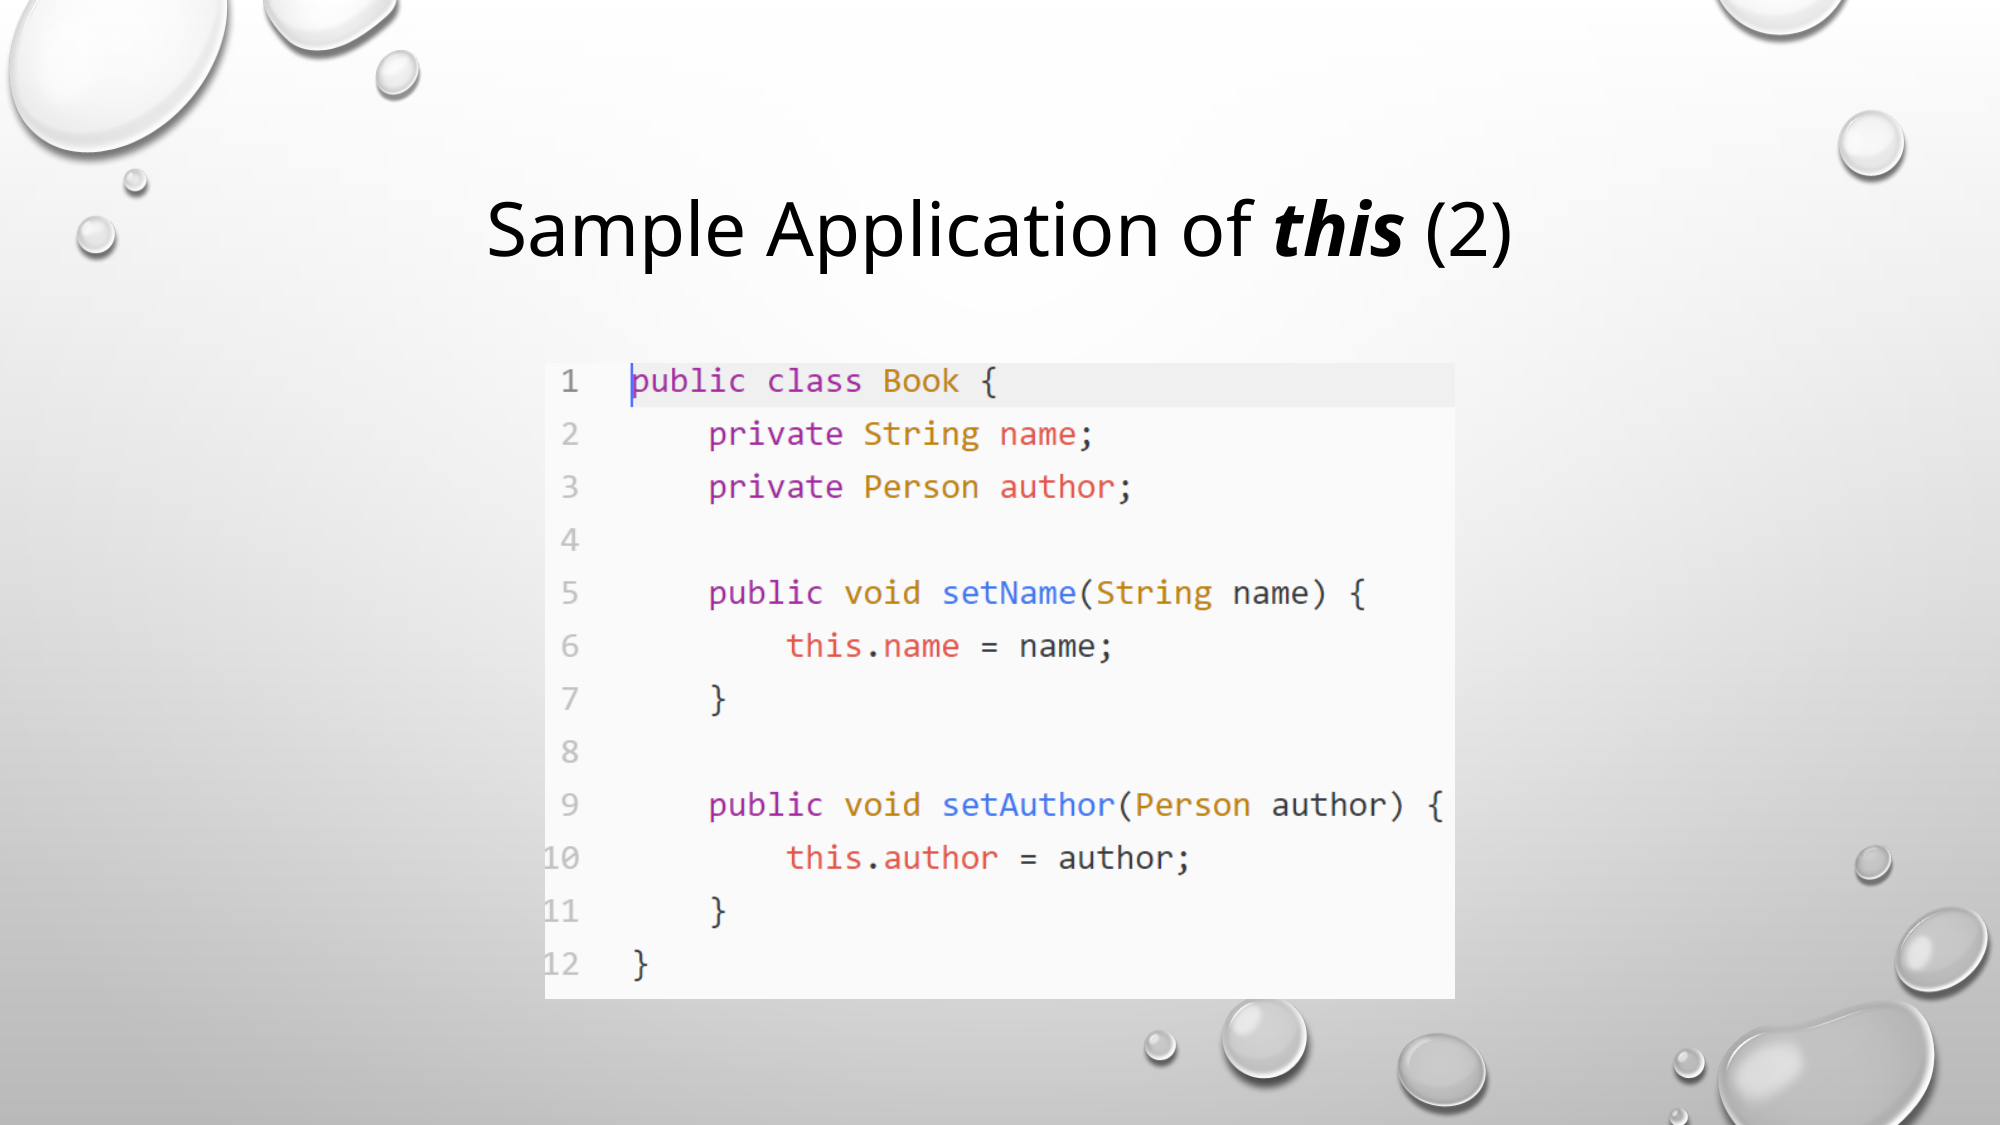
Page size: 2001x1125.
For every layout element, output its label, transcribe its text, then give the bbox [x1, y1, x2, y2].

picture [0, 0, 2000, 1125]
title Sample Application of this (2) [149, 101, 1851, 364]
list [544, 363, 1455, 999]
